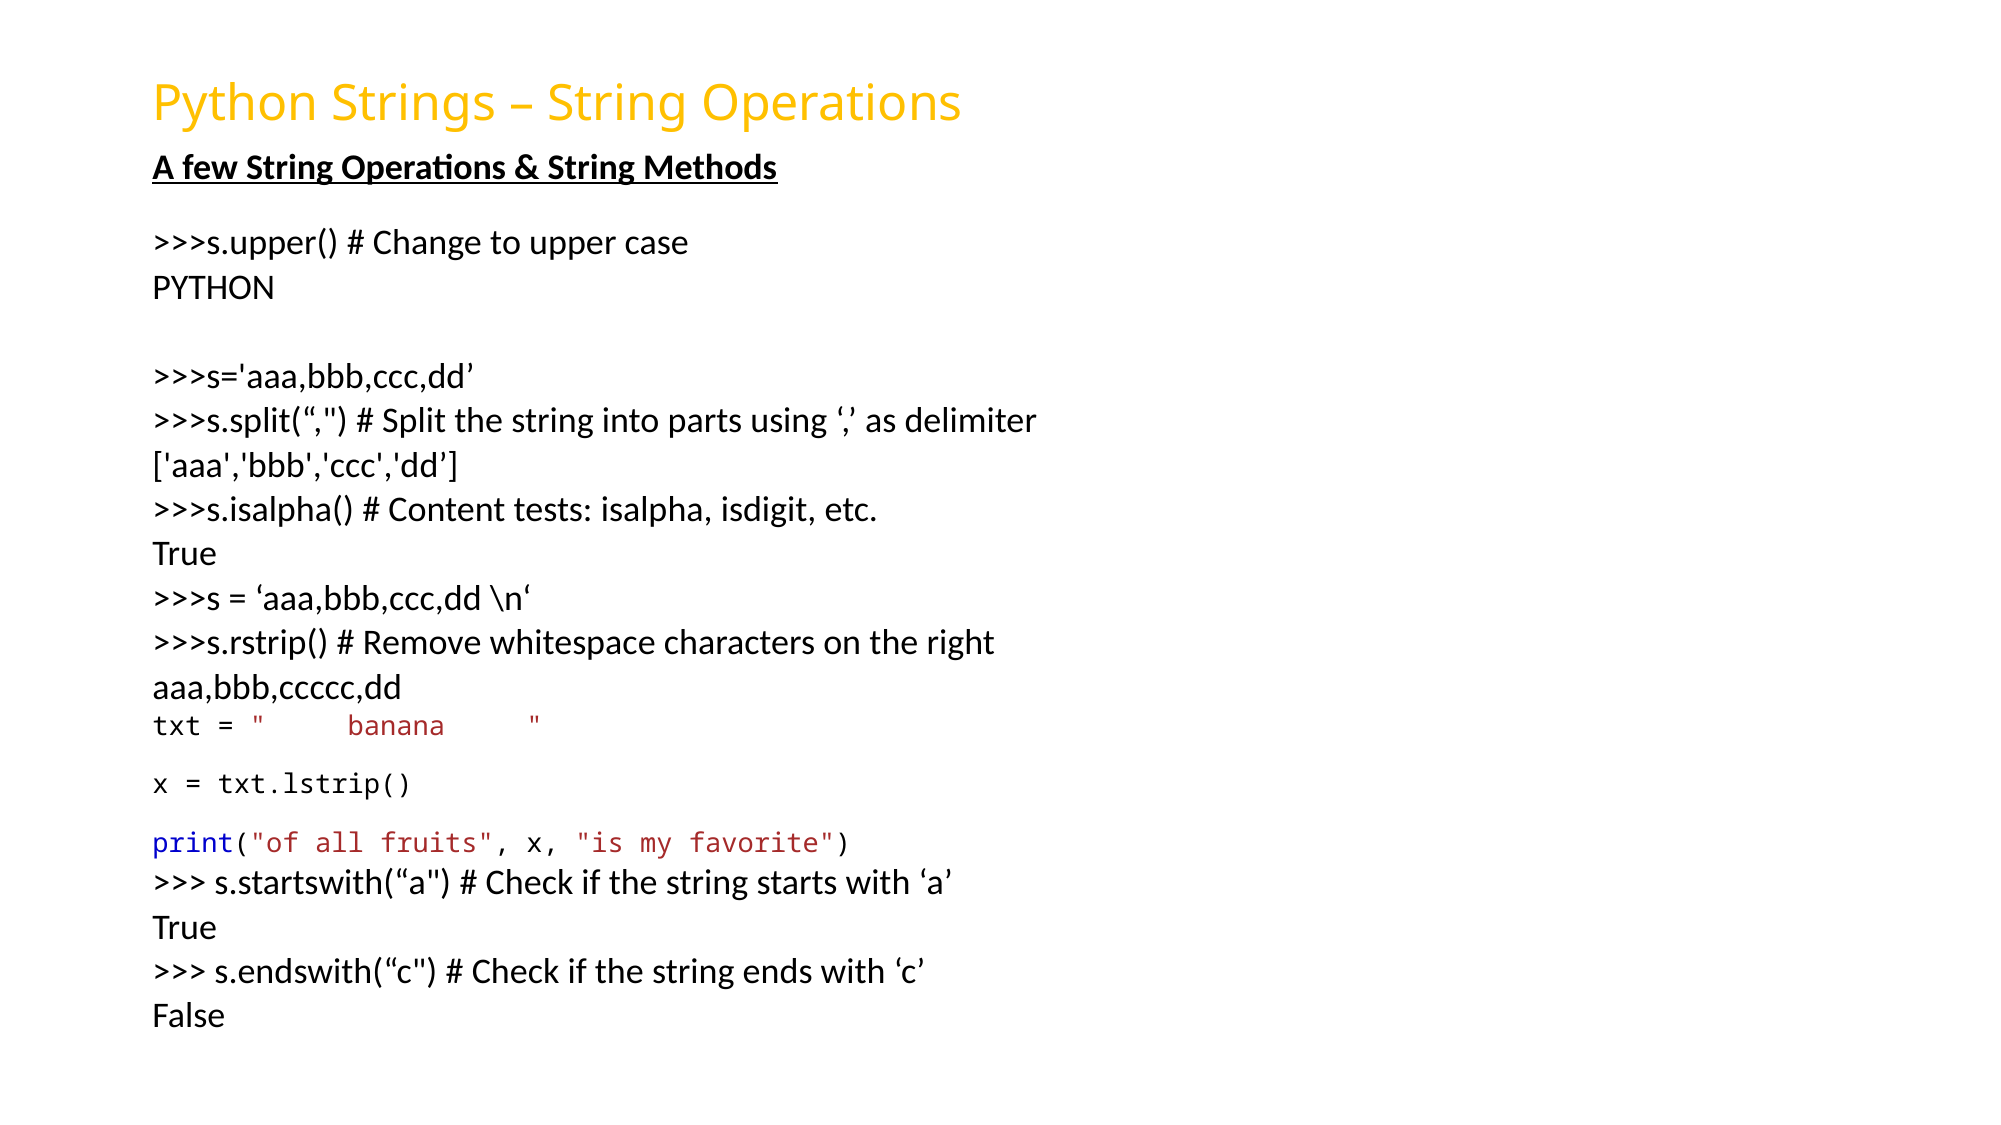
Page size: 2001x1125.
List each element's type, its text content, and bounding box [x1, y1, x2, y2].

list A few String Operations & String Methods >>>s.upper() # Change to upper case PYTHON >>>s='aaa,bbb,ccc,dd’ >>>s.split(“,") # Split the string into parts using ‘,’ as delimiter ['aaa','bbb','ccc','dd’] >>>s.isalpha() # Content tests: isalpha, isdigit, etc. True >>>s = ‘aaa,bbb,ccc,dd \n‘ >>>s.rstrip() # Remove whitespace characters on the right aaa,bbb,ccccc,dd txt = " banana " x = txt.lstrip() print("of all fruits", x, "is my favorite") >>> s.startswith(“a") # Check if the string starts with ‘a’ True >>> s.endswith(“c") # Check if the string ends with ‘c’ False [137, 147, 1863, 1066]
title Python Strings – String Operations [137, 59, 1863, 147]
